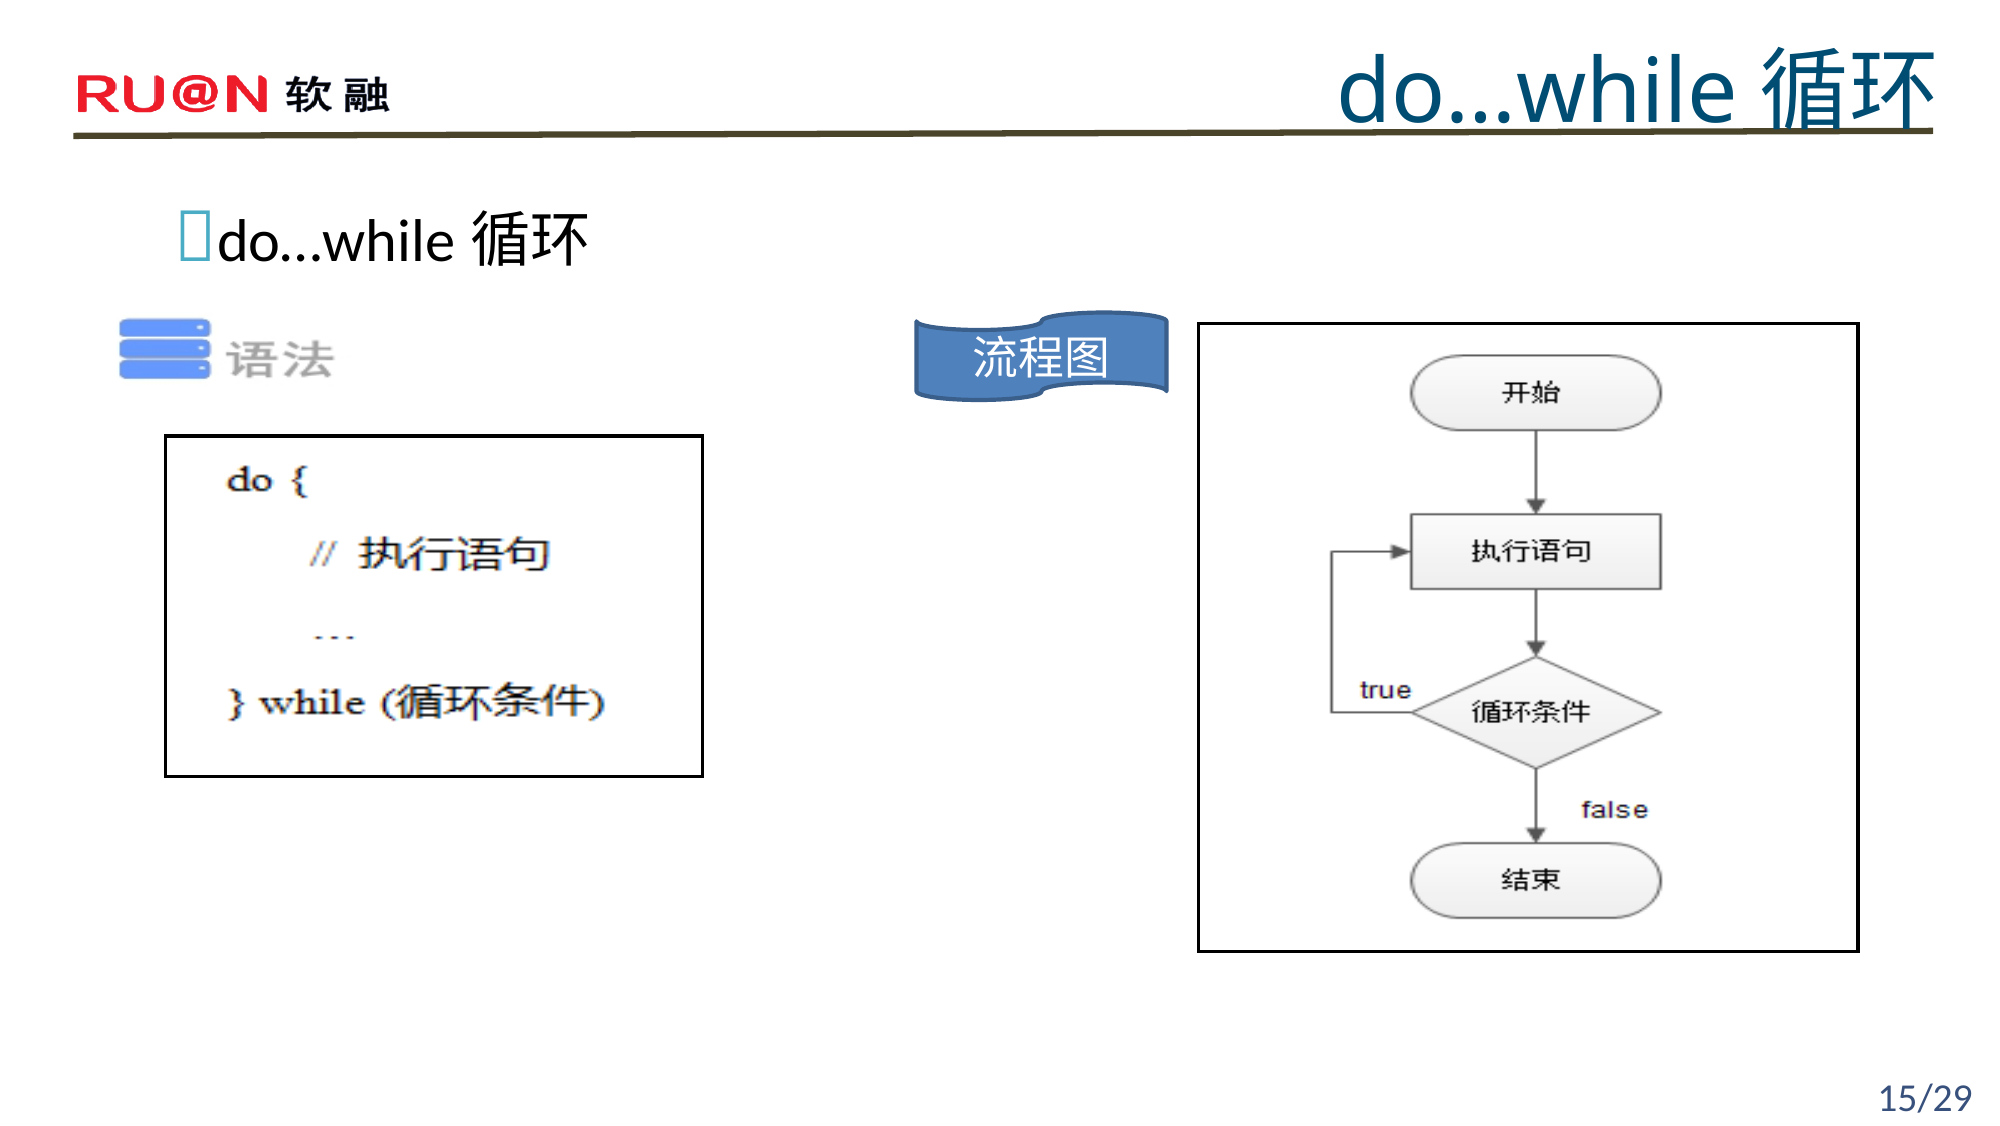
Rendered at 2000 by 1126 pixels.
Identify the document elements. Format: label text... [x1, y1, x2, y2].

text_box do…while循环 [174, 199, 592, 285]
text_box 流程图 [914, 310, 1169, 403]
text_box do…while循环 [1336, 49, 1939, 150]
picture [166, 437, 702, 776]
slide_number 15/29 [1524, 1065, 1991, 1126]
picture [1199, 324, 1857, 951]
picture [77, 74, 392, 113]
picture [116, 312, 373, 390]
